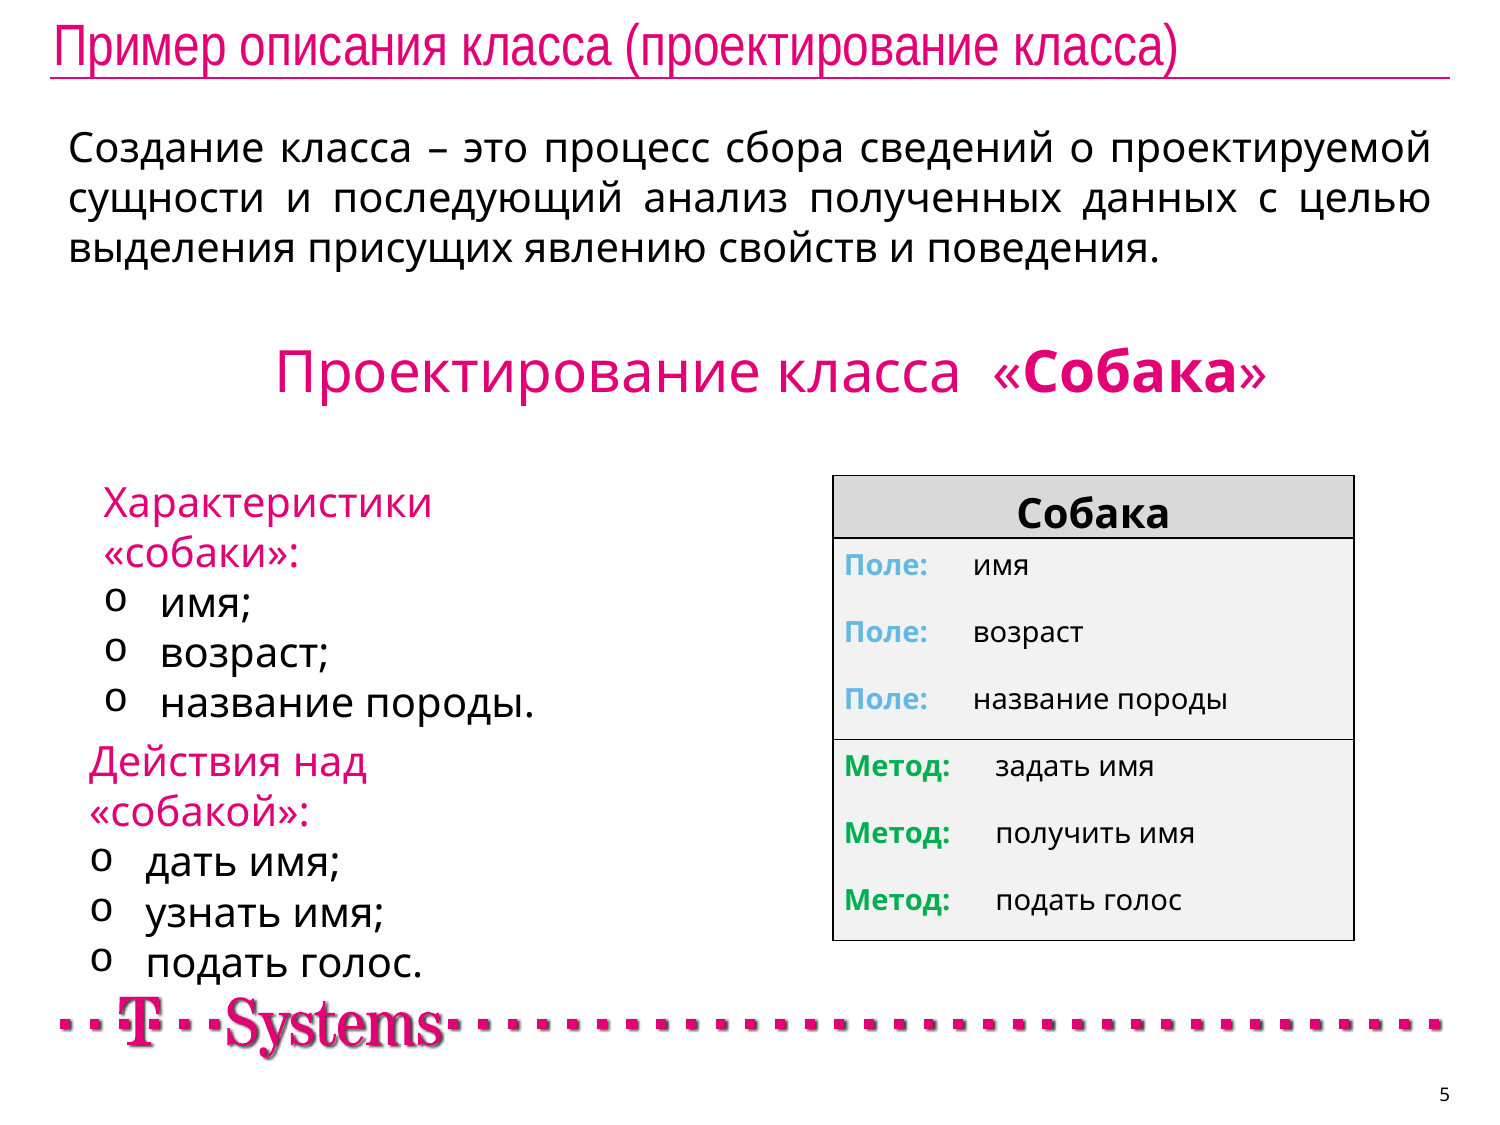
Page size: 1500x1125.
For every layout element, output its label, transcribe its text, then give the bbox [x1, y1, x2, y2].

table_cell Поле: имя [834, 539, 1353, 605]
table_cell Поле: название породы [834, 672, 1353, 739]
slide_number 5 [1361, 1082, 1451, 1107]
table_cell Метод: получить имя [834, 806, 1353, 873]
text_box Создание класса – это процесс сбора сведений о проектируемой сущности и последующий анализ полученных данных с целью выделения присущих явлению свойств и поведения. [53, 113, 1447, 279]
text_box Действия над «собакой»: дать имя; узнать имя; подать голос. [74, 727, 583, 993]
table_cell Метод: подать голос [834, 873, 1353, 940]
text_box Проектирование класса «Собака» [74, 326, 1469, 411]
table_cell Поле: возраст [834, 605, 1353, 672]
title Пример описания класса (проектирование класса) [53, 14, 1450, 91]
table_header Собака [834, 476, 1353, 537]
text_box Характеристики «собаки»: имя; возраст; название породы. [88, 468, 597, 733]
table_cell Метод: задать имя [834, 740, 1353, 806]
